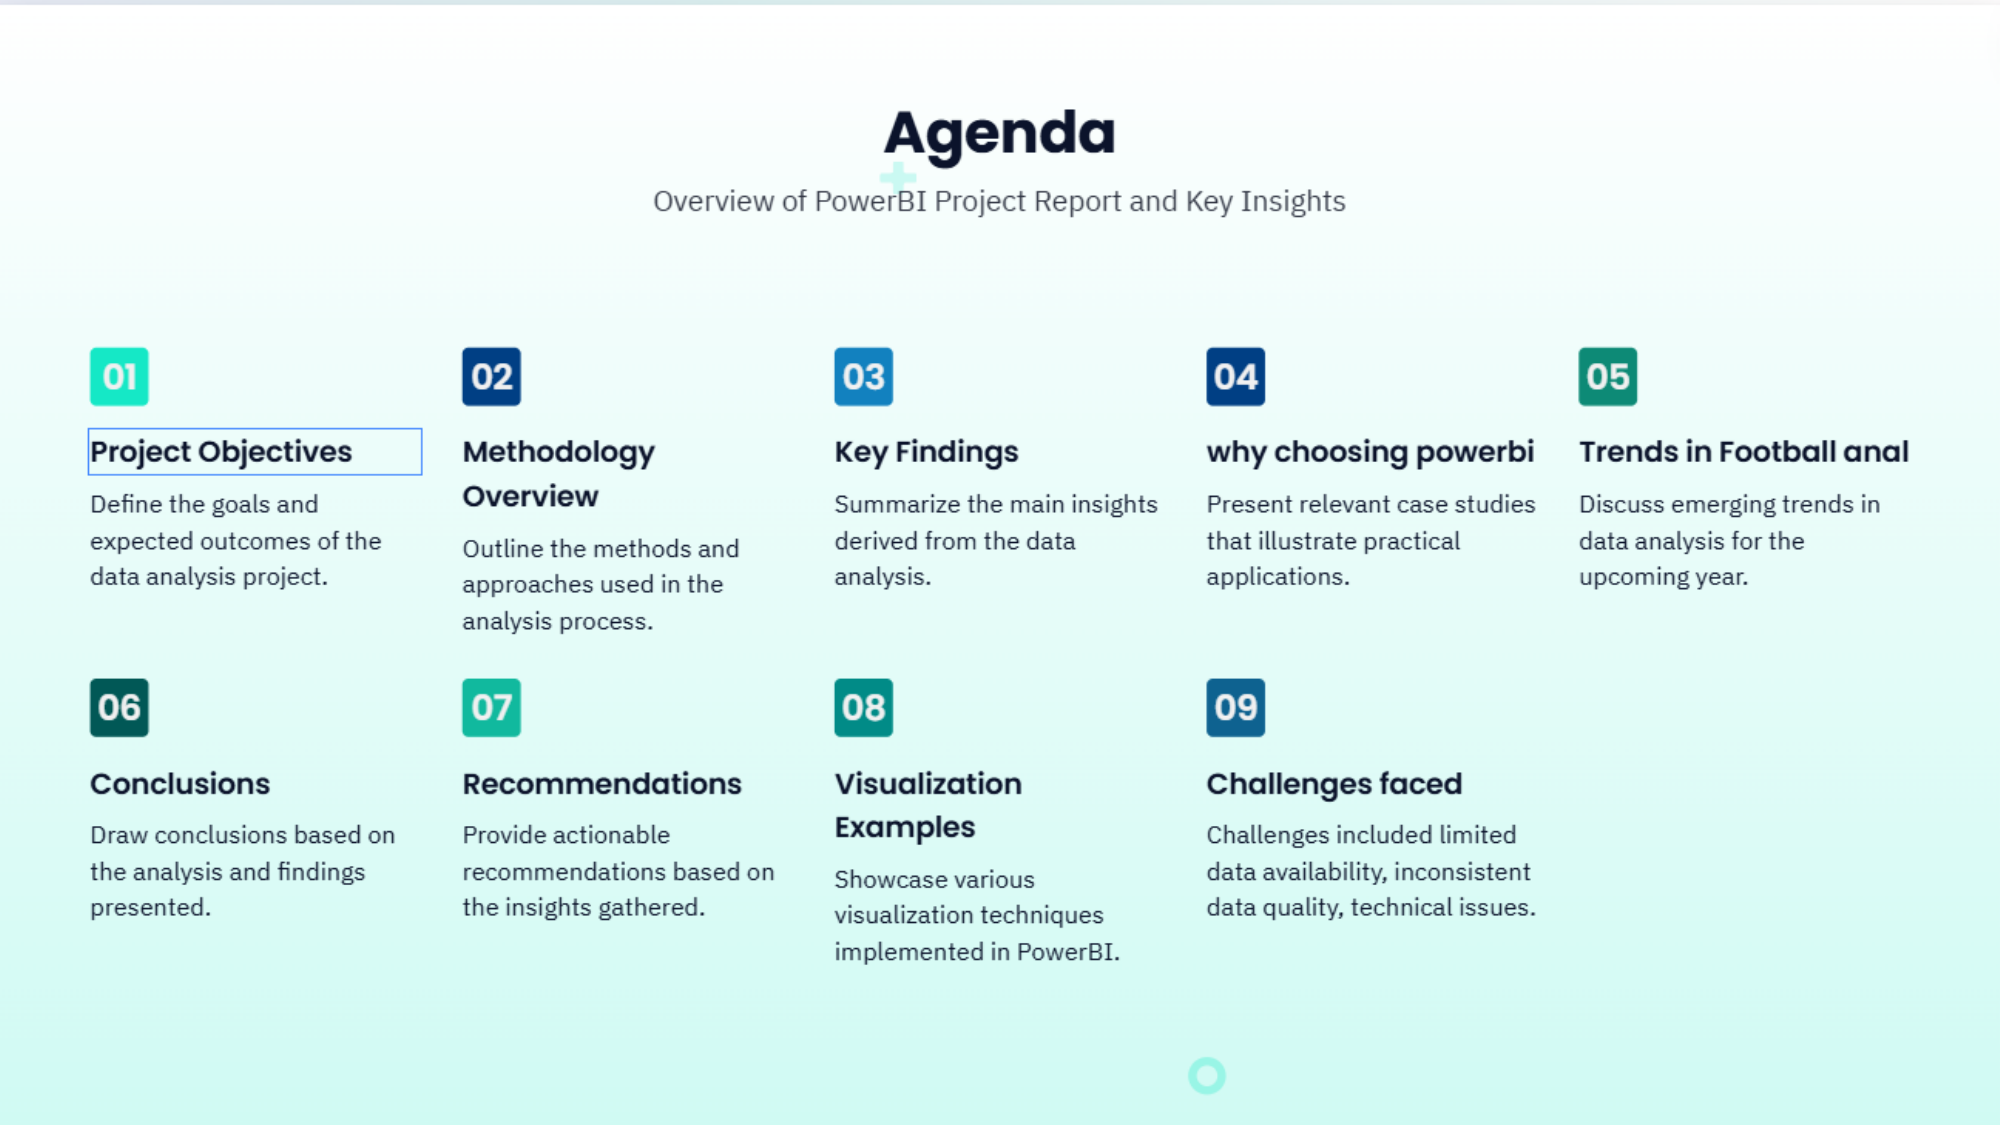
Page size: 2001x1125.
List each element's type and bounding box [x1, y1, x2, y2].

list [0, 0, 2000, 1125]
